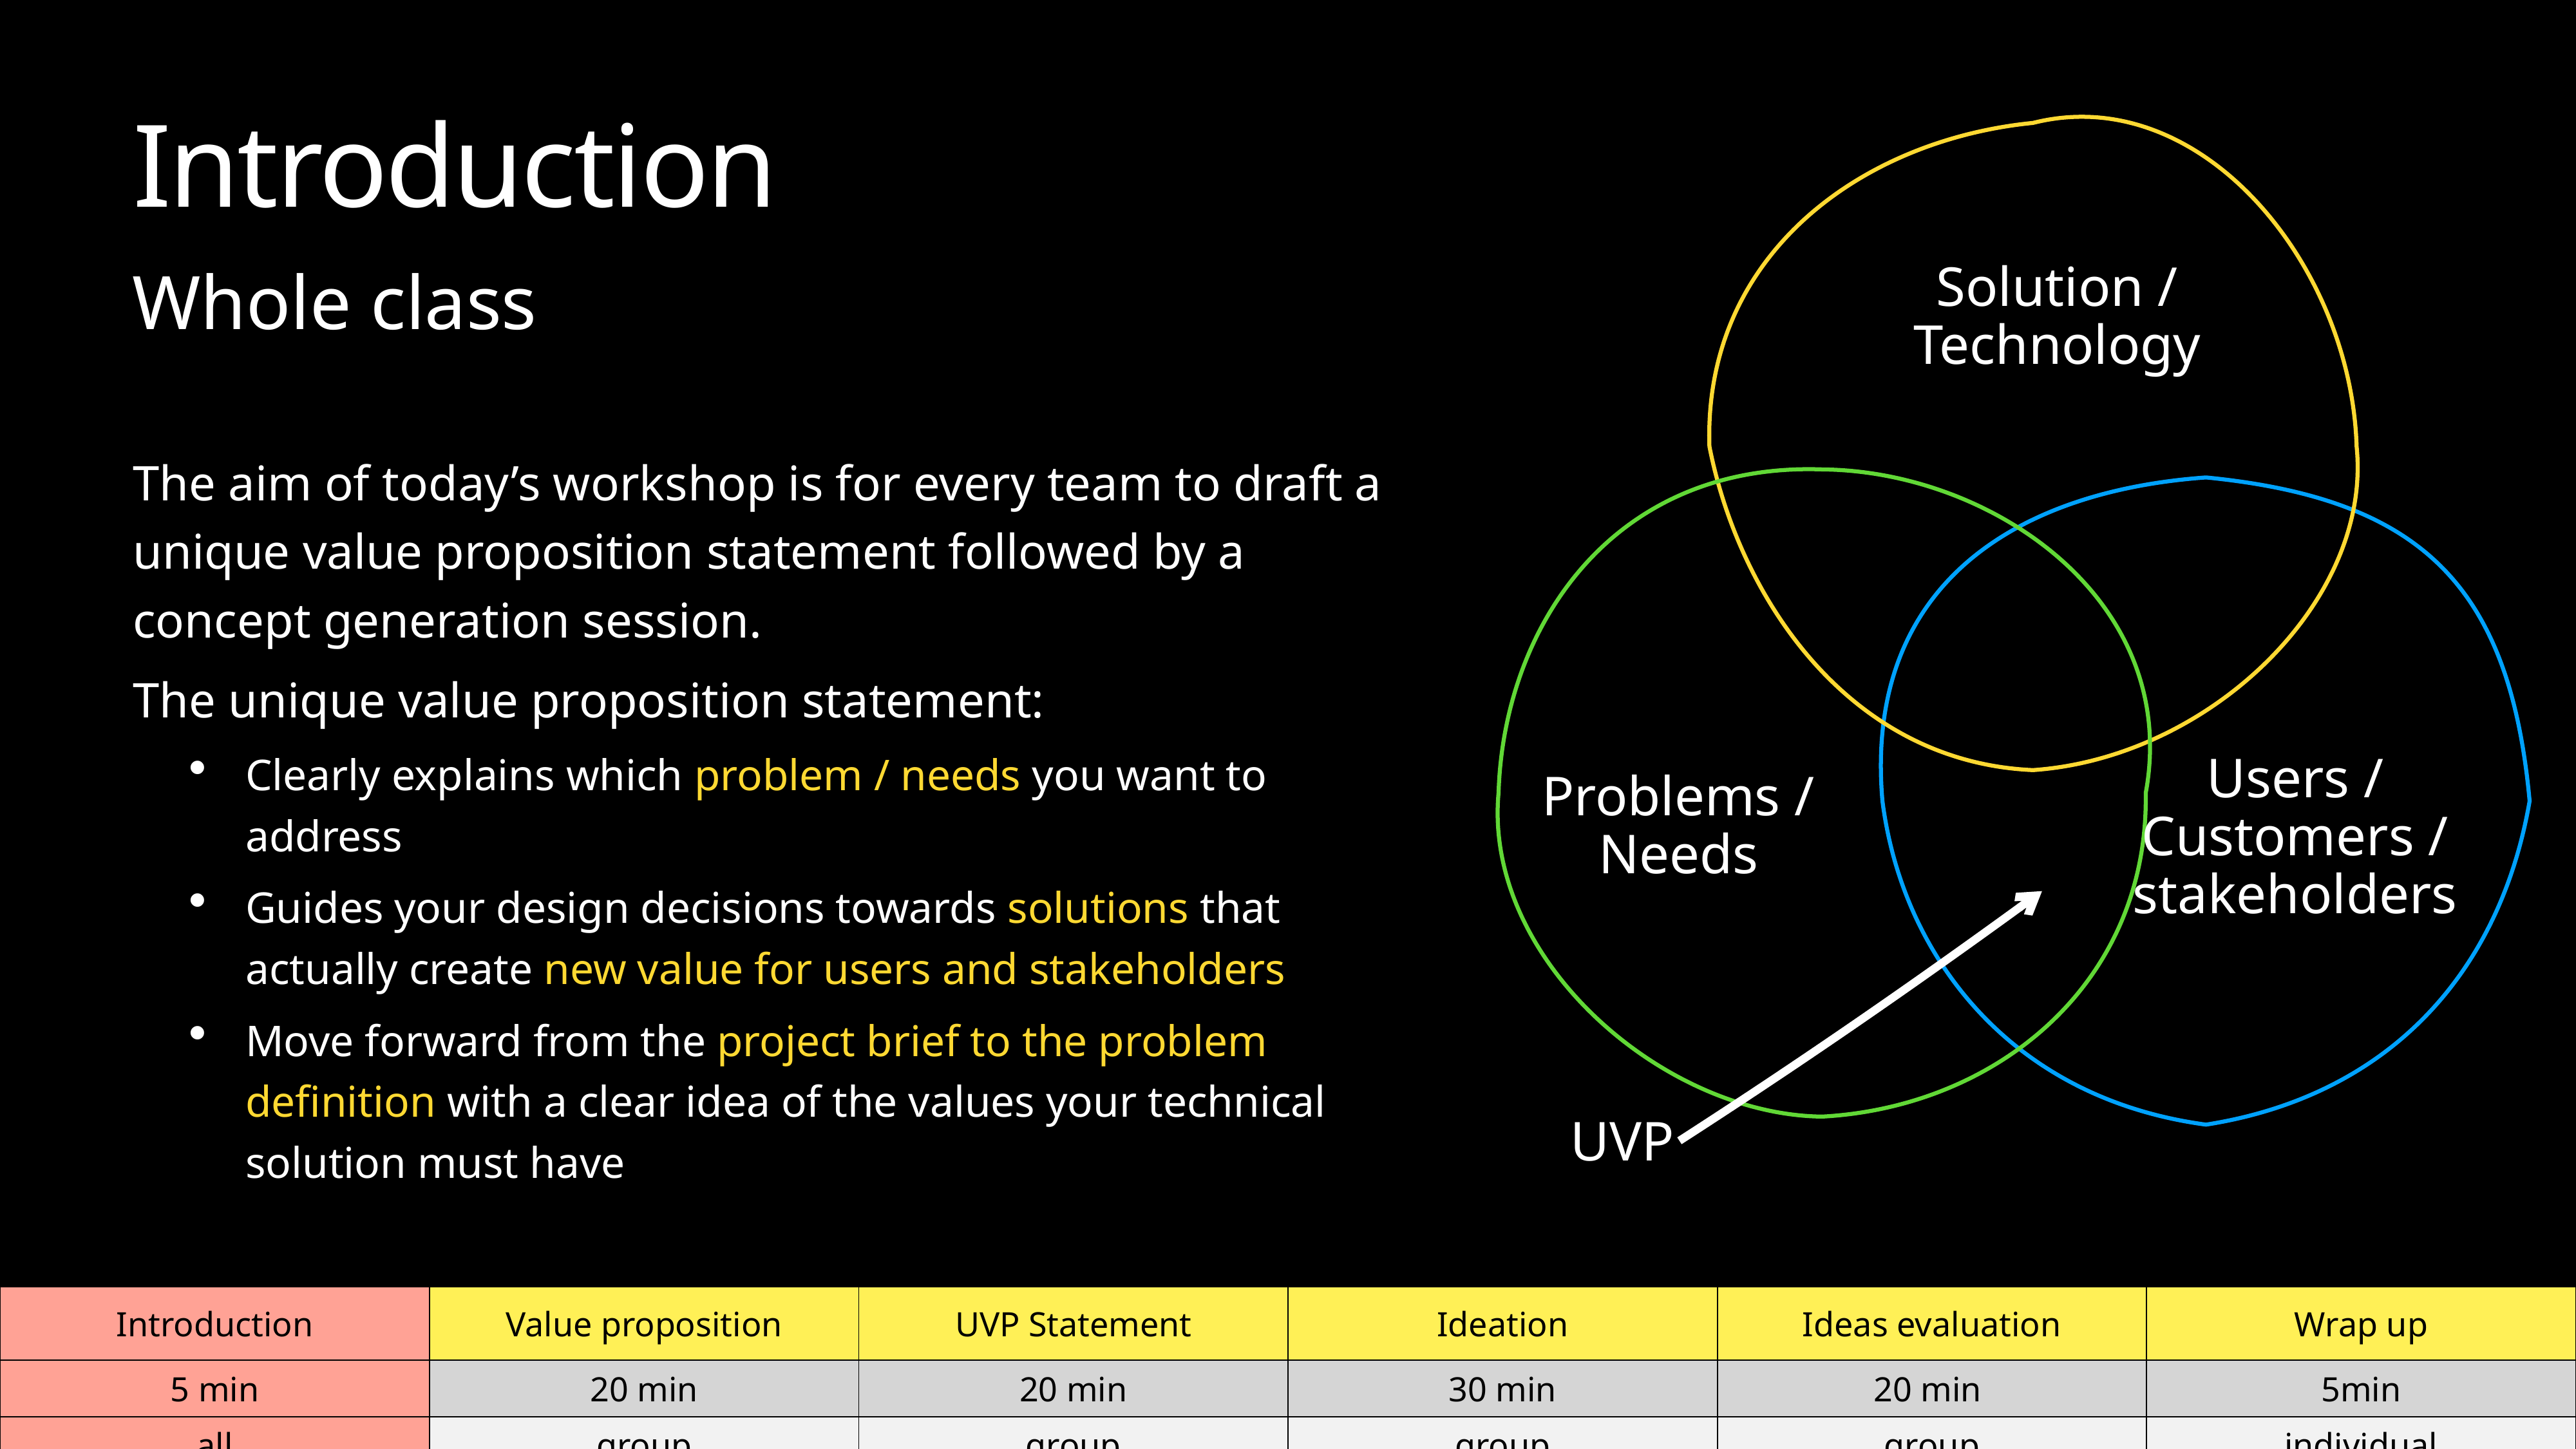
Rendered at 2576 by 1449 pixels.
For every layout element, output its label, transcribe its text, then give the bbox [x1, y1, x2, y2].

table_cell all [1, 1417, 429, 1449]
table_cell group [430, 1417, 858, 1449]
table_cell 20 min [859, 1361, 1287, 1416]
list Whole class [127, 250, 738, 350]
list The aim of today’s workshop is for every team to draft a unique value proposition statement followed by a concept generation session. The unique value proposition statement: Clearly explains which problem / needs you want to address Guides your design decisions towards solutions that actually create new value for users and stakeholders Move forward from the project brief to the problem definition with a clear idea of the values your technical solution must have [127, 435, 738, 1199]
table_cell 5min [2147, 1361, 2575, 1416]
table_cell individual [2147, 1417, 2575, 1449]
table_header Ideas evaluation [1718, 1287, 2146, 1359]
table_cell group [1289, 1417, 1717, 1449]
table_header Ideation [1289, 1287, 1717, 1359]
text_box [738, 122, 2576, 1209]
table_cell group [859, 1417, 1287, 1449]
table_cell group [1718, 1417, 2146, 1449]
table_cell 20 min [1718, 1361, 2146, 1416]
title Introduction [127, 113, 2449, 250]
table_header UVP Statement [859, 1287, 1287, 1359]
table_cell 30 min [1289, 1361, 1717, 1416]
table_header Value proposition [430, 1287, 858, 1359]
table_cell 5 min [1, 1361, 429, 1416]
table_header Wrap up [2147, 1287, 2575, 1359]
table_header Introduction [1, 1287, 429, 1359]
table_cell 20 min [430, 1361, 858, 1416]
